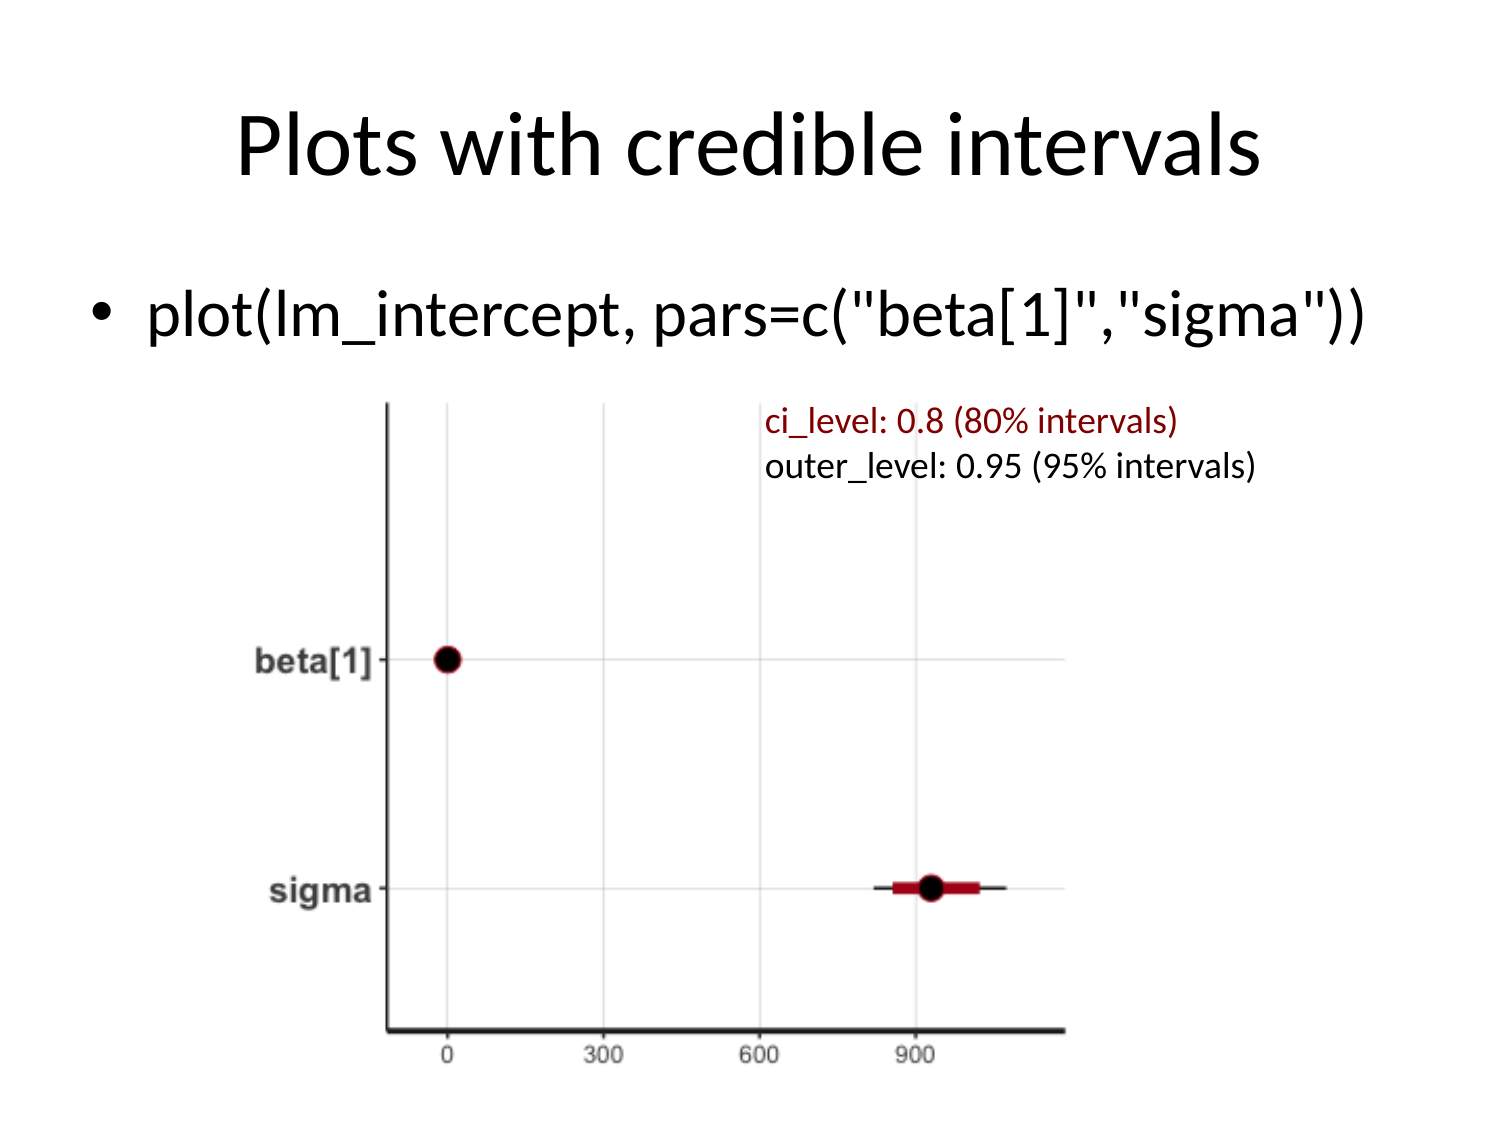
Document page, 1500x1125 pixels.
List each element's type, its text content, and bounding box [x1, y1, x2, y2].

picture [240, 387, 1081, 1079]
list plot(lm_intercept, pars=c("beta[1]","sigma")) [75, 262, 1425, 1005]
text_box ci_level: 0.8 (80% intervals) outer_level: 0.95 (95% intervals) [1083, 388, 1500, 493]
title Plots with credible intervals [75, 45, 1425, 233]
